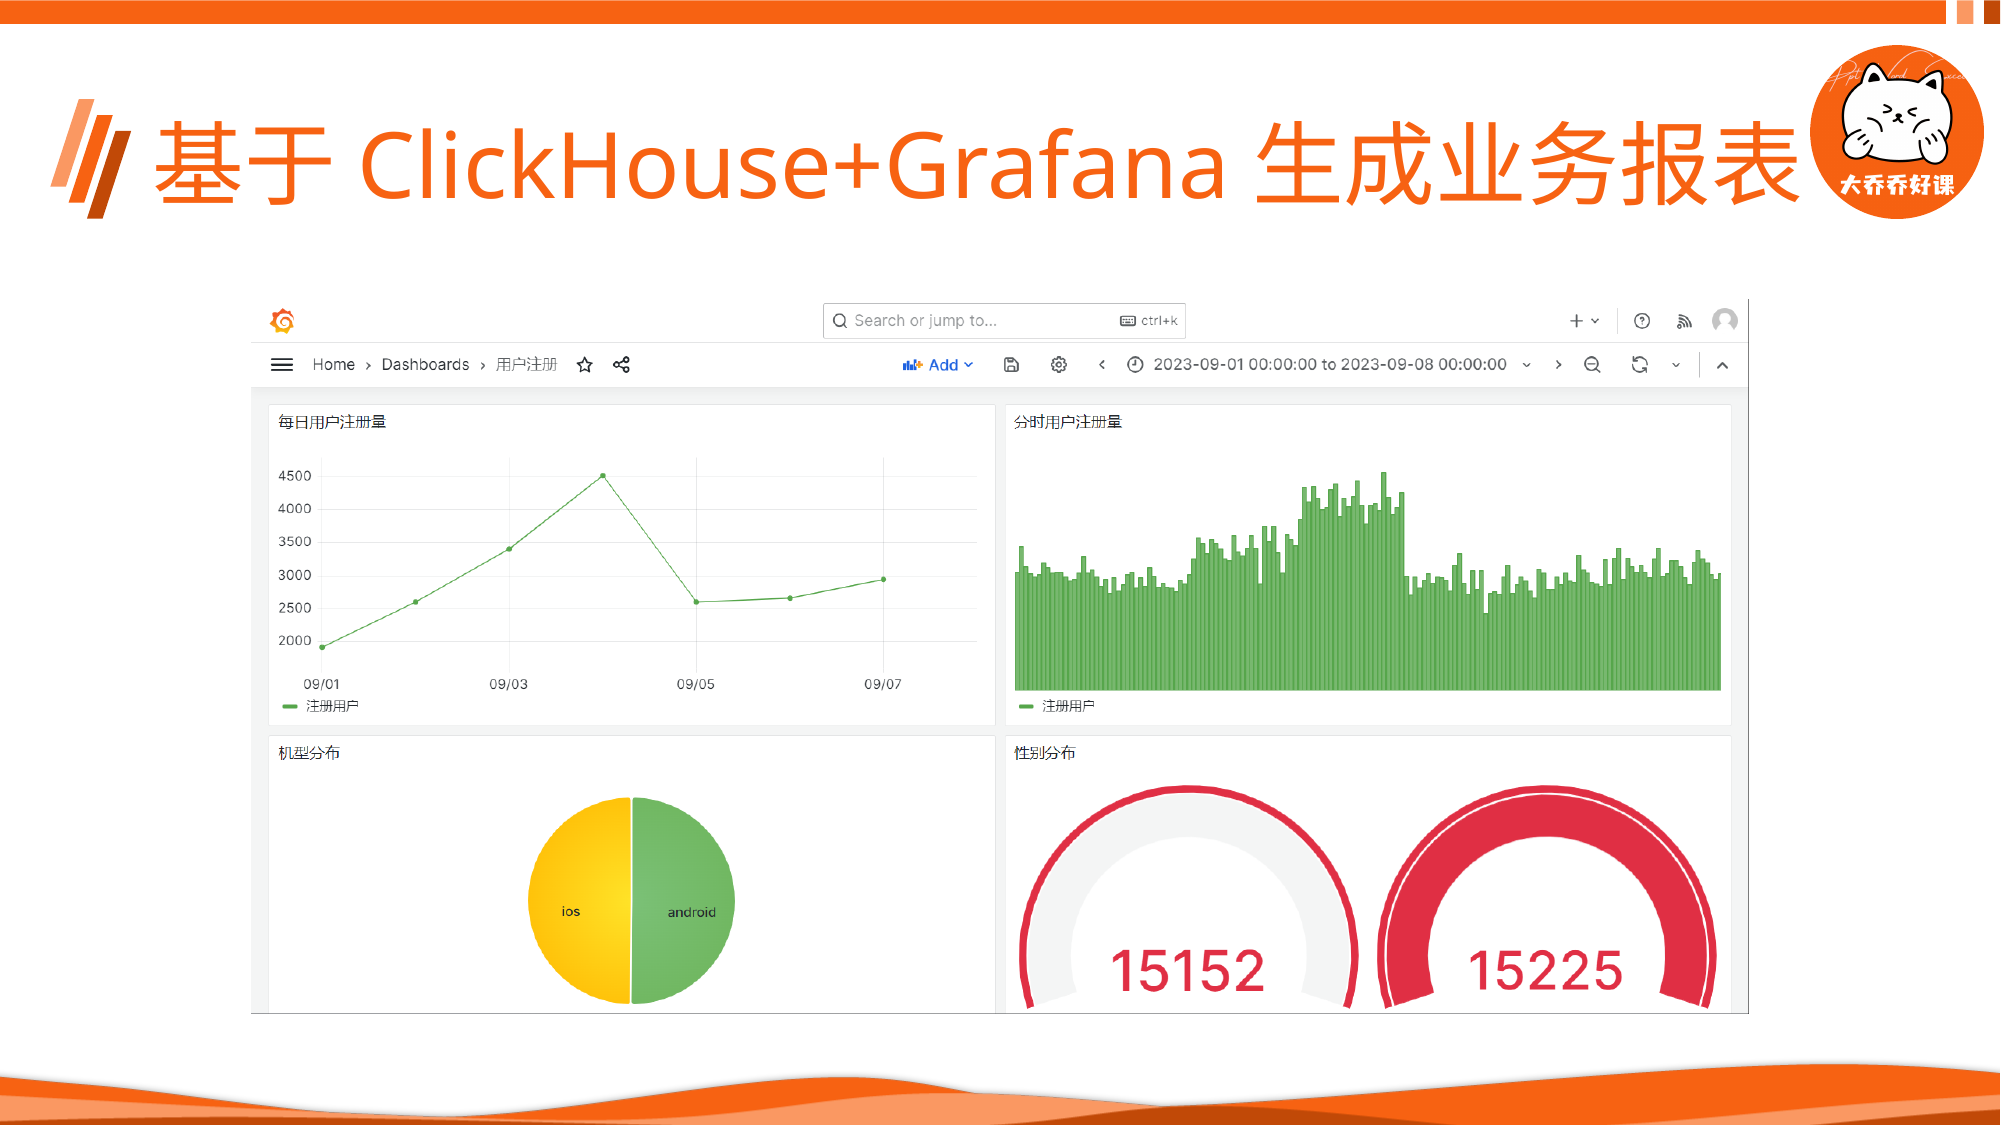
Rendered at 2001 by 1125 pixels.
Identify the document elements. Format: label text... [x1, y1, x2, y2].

picture [0, 1053, 2000, 1125]
picture [1849, 45, 1984, 219]
title 基于ClickHouse+Grafana生成业务报表 [137, 59, 1863, 278]
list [251, 299, 1749, 1014]
